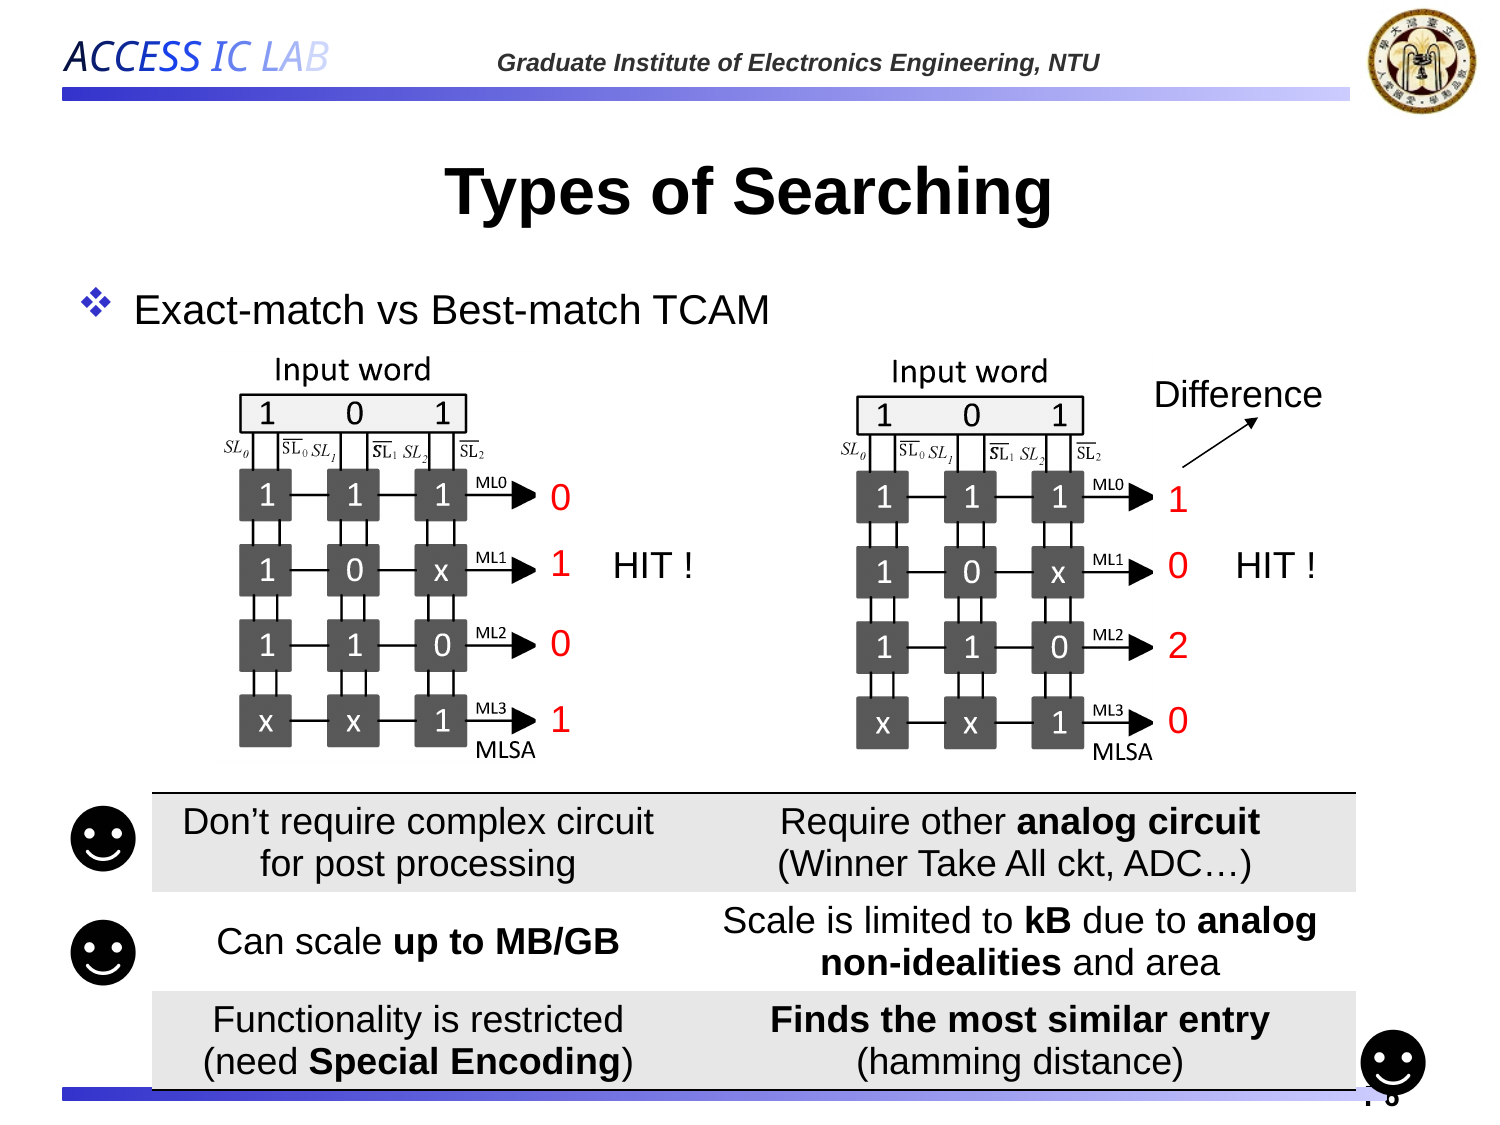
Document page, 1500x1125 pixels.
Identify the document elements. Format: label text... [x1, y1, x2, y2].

text_box 2 [1158, 613, 1212, 669]
text_box 1 [1158, 467, 1212, 522]
text_box 1 [541, 531, 595, 592]
table_header Don’t require complex circuit for post processing [152, 794, 684, 892]
table_cell Finds the most similar entry (hamming distance) [684, 991, 1356, 1089]
table_cell Scale is limited to kB due to analog non-idealities and area [684, 892, 1356, 991]
text_box 1 [541, 687, 595, 742]
text_box 0 [1158, 689, 1212, 744]
text_box 0 [1158, 534, 1212, 594]
table_cell Can scale up to MB/GB [152, 892, 684, 991]
text_box HIT ! [597, 534, 727, 594]
picture [215, 350, 536, 766]
table_header Require other analog circuit (Winner Take All ckt, ADC…) [684, 794, 1356, 892]
text_box HIT ! [1220, 534, 1349, 594]
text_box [1182, 417, 1259, 468]
title Types of Searching [62, 124, 1438, 251]
picture [62, 797, 145, 880]
picture [62, 911, 145, 994]
text_box 0 [541, 465, 595, 520]
picture [1359, 0, 1488, 125]
text_box 0 [541, 611, 595, 667]
picture [833, 352, 1154, 768]
picture [1351, 1021, 1434, 1104]
list Exact-match vs Best-match TCAM [62, 275, 1438, 1063]
text_box Difference [1158, 362, 1378, 418]
table_cell Functionality is restricted (need Special Encoding) [152, 991, 684, 1089]
